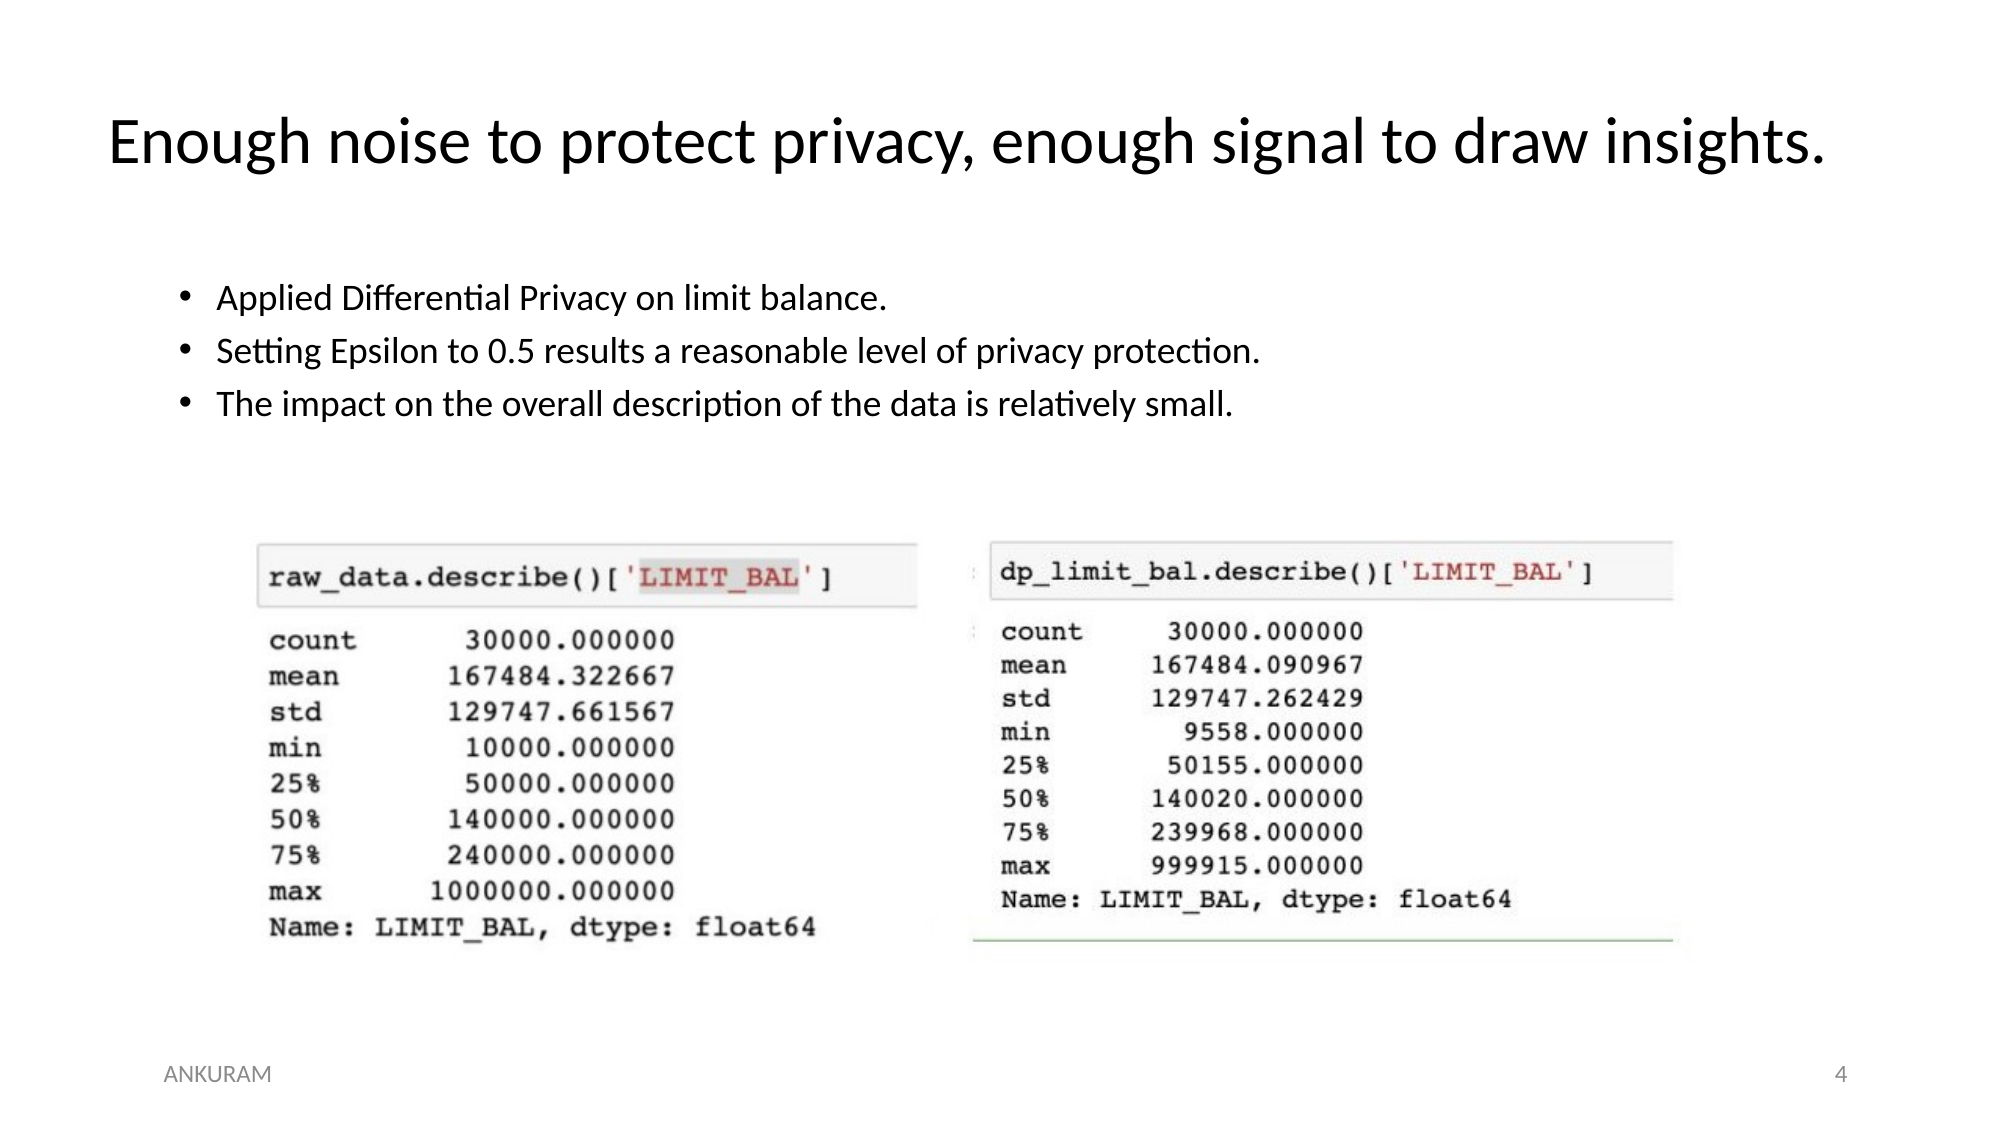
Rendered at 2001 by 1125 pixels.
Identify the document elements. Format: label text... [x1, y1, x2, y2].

text_box Enough noise to protect privacy, enough signal to draw insights. [93, 89, 1849, 185]
slide_number 4 [1412, 1042, 1863, 1103]
footer ANKURAM [125, 1042, 310, 1103]
picture [967, 511, 1700, 978]
picture [213, 511, 940, 978]
text_box Applied Differential Privacy on limit balance. Setting Epsilon to 0.5 results a reasonable level of privacy protection. The impact on the overall description of the data is relatively small. [154, 216, 1910, 487]
